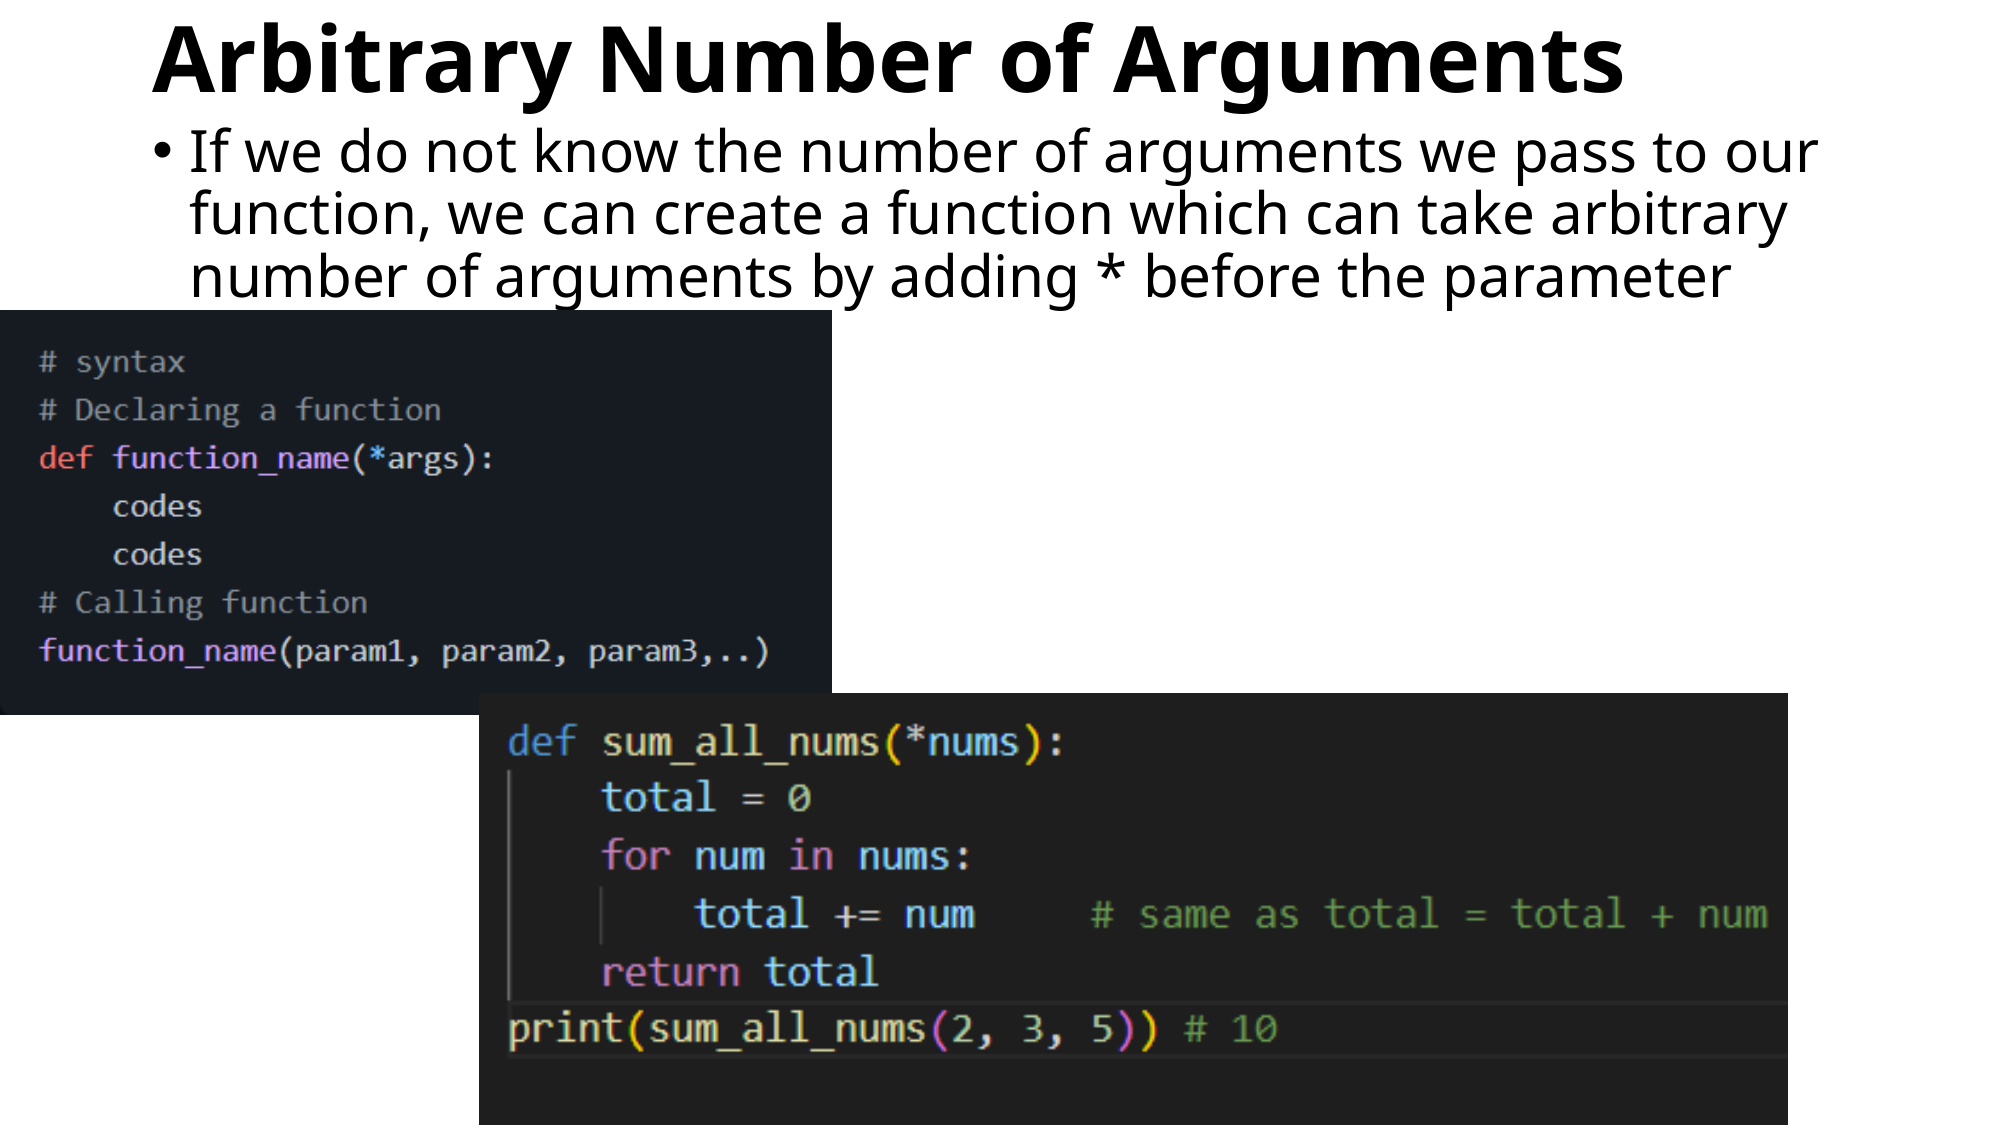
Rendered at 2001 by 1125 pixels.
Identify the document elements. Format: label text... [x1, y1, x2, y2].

list If we do not know the number of arguments we pass to our function, we can create a function which can take arbitrary number of arguments by adding * before the parameter name. [137, 114, 1863, 828]
title Arbitrary Number of Arguments [137, 0, 1863, 114]
picture [0, 310, 1788, 1125]
